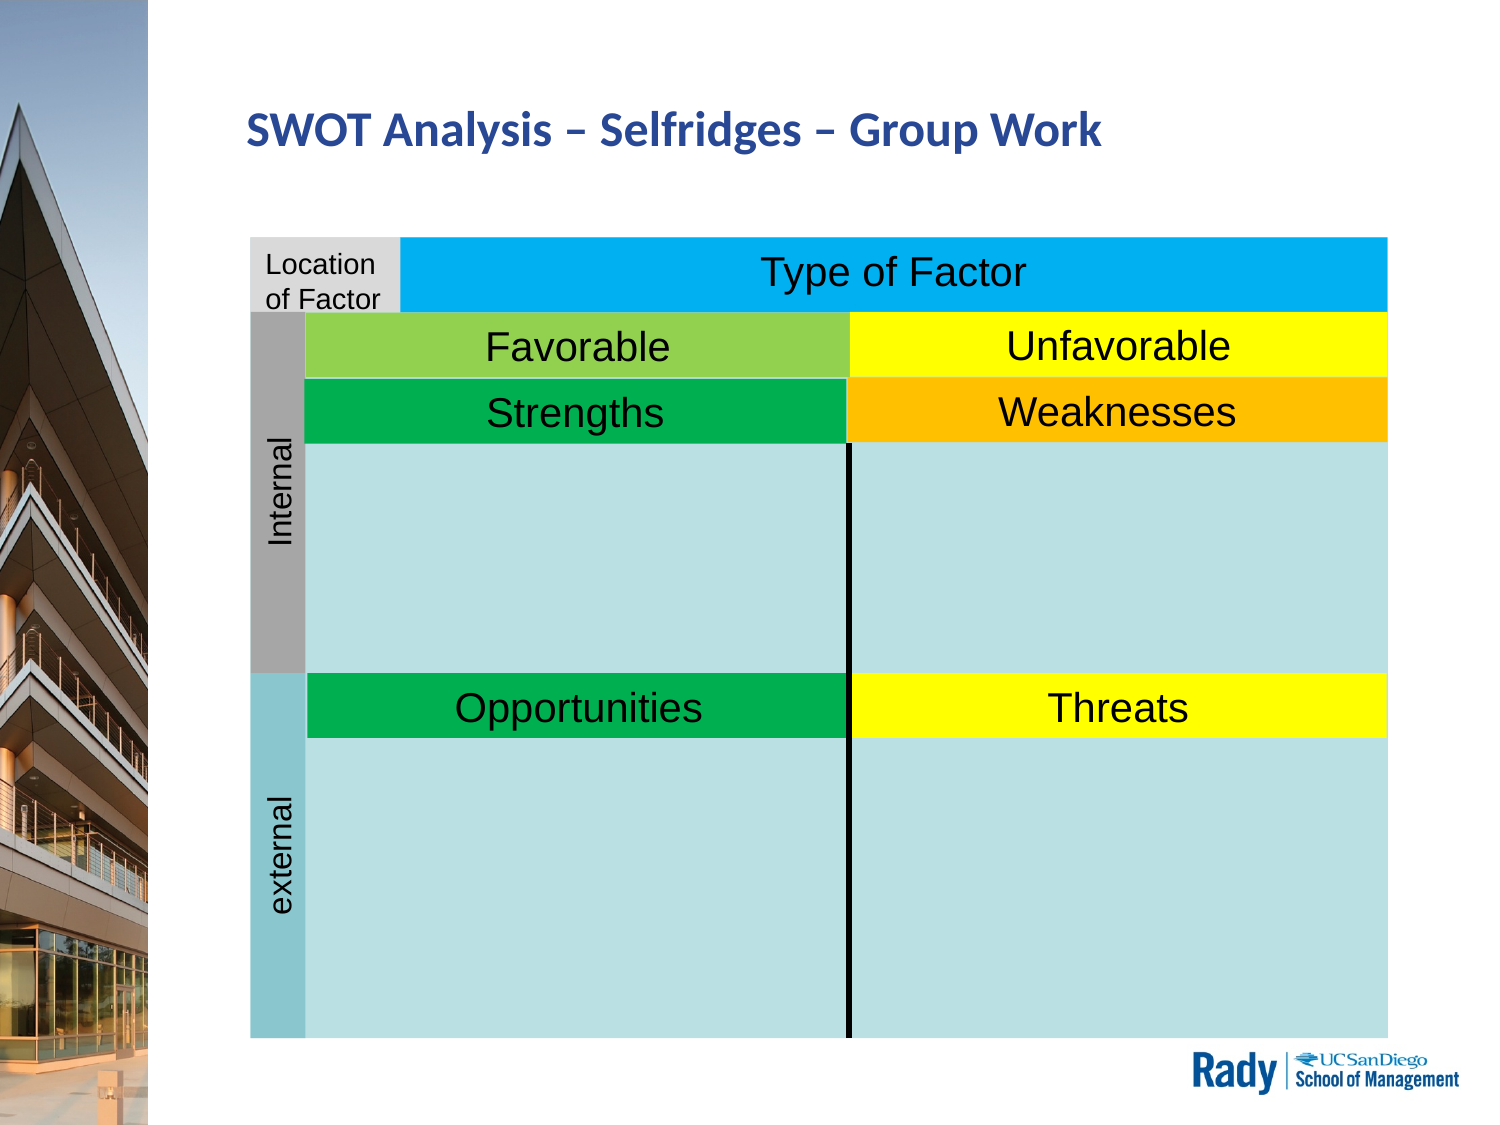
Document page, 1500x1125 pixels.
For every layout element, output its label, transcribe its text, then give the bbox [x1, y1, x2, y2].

text_box Weaknesses [847, 377, 1388, 443]
picture [1187, 1044, 1463, 1101]
picture [0, 0, 148, 1125]
text_box Favorable [306, 312, 849, 378]
text_box Type of Factor [401, 237, 1388, 312]
text_box Internal [250, 311, 306, 673]
text_box Unfavorable [849, 311, 1388, 377]
text_box Opportunities [307, 673, 844, 738]
text_box Strengths [304, 378, 847, 444]
text_box Threats [854, 673, 1387, 738]
text_box external [250, 673, 306, 1039]
text_box [852, 443, 1388, 1039]
text_box [306, 444, 846, 1039]
title SWOT Analysis – Selfridges – Group Work [230, 32, 1500, 221]
text_box Location of Factor [250, 237, 401, 312]
